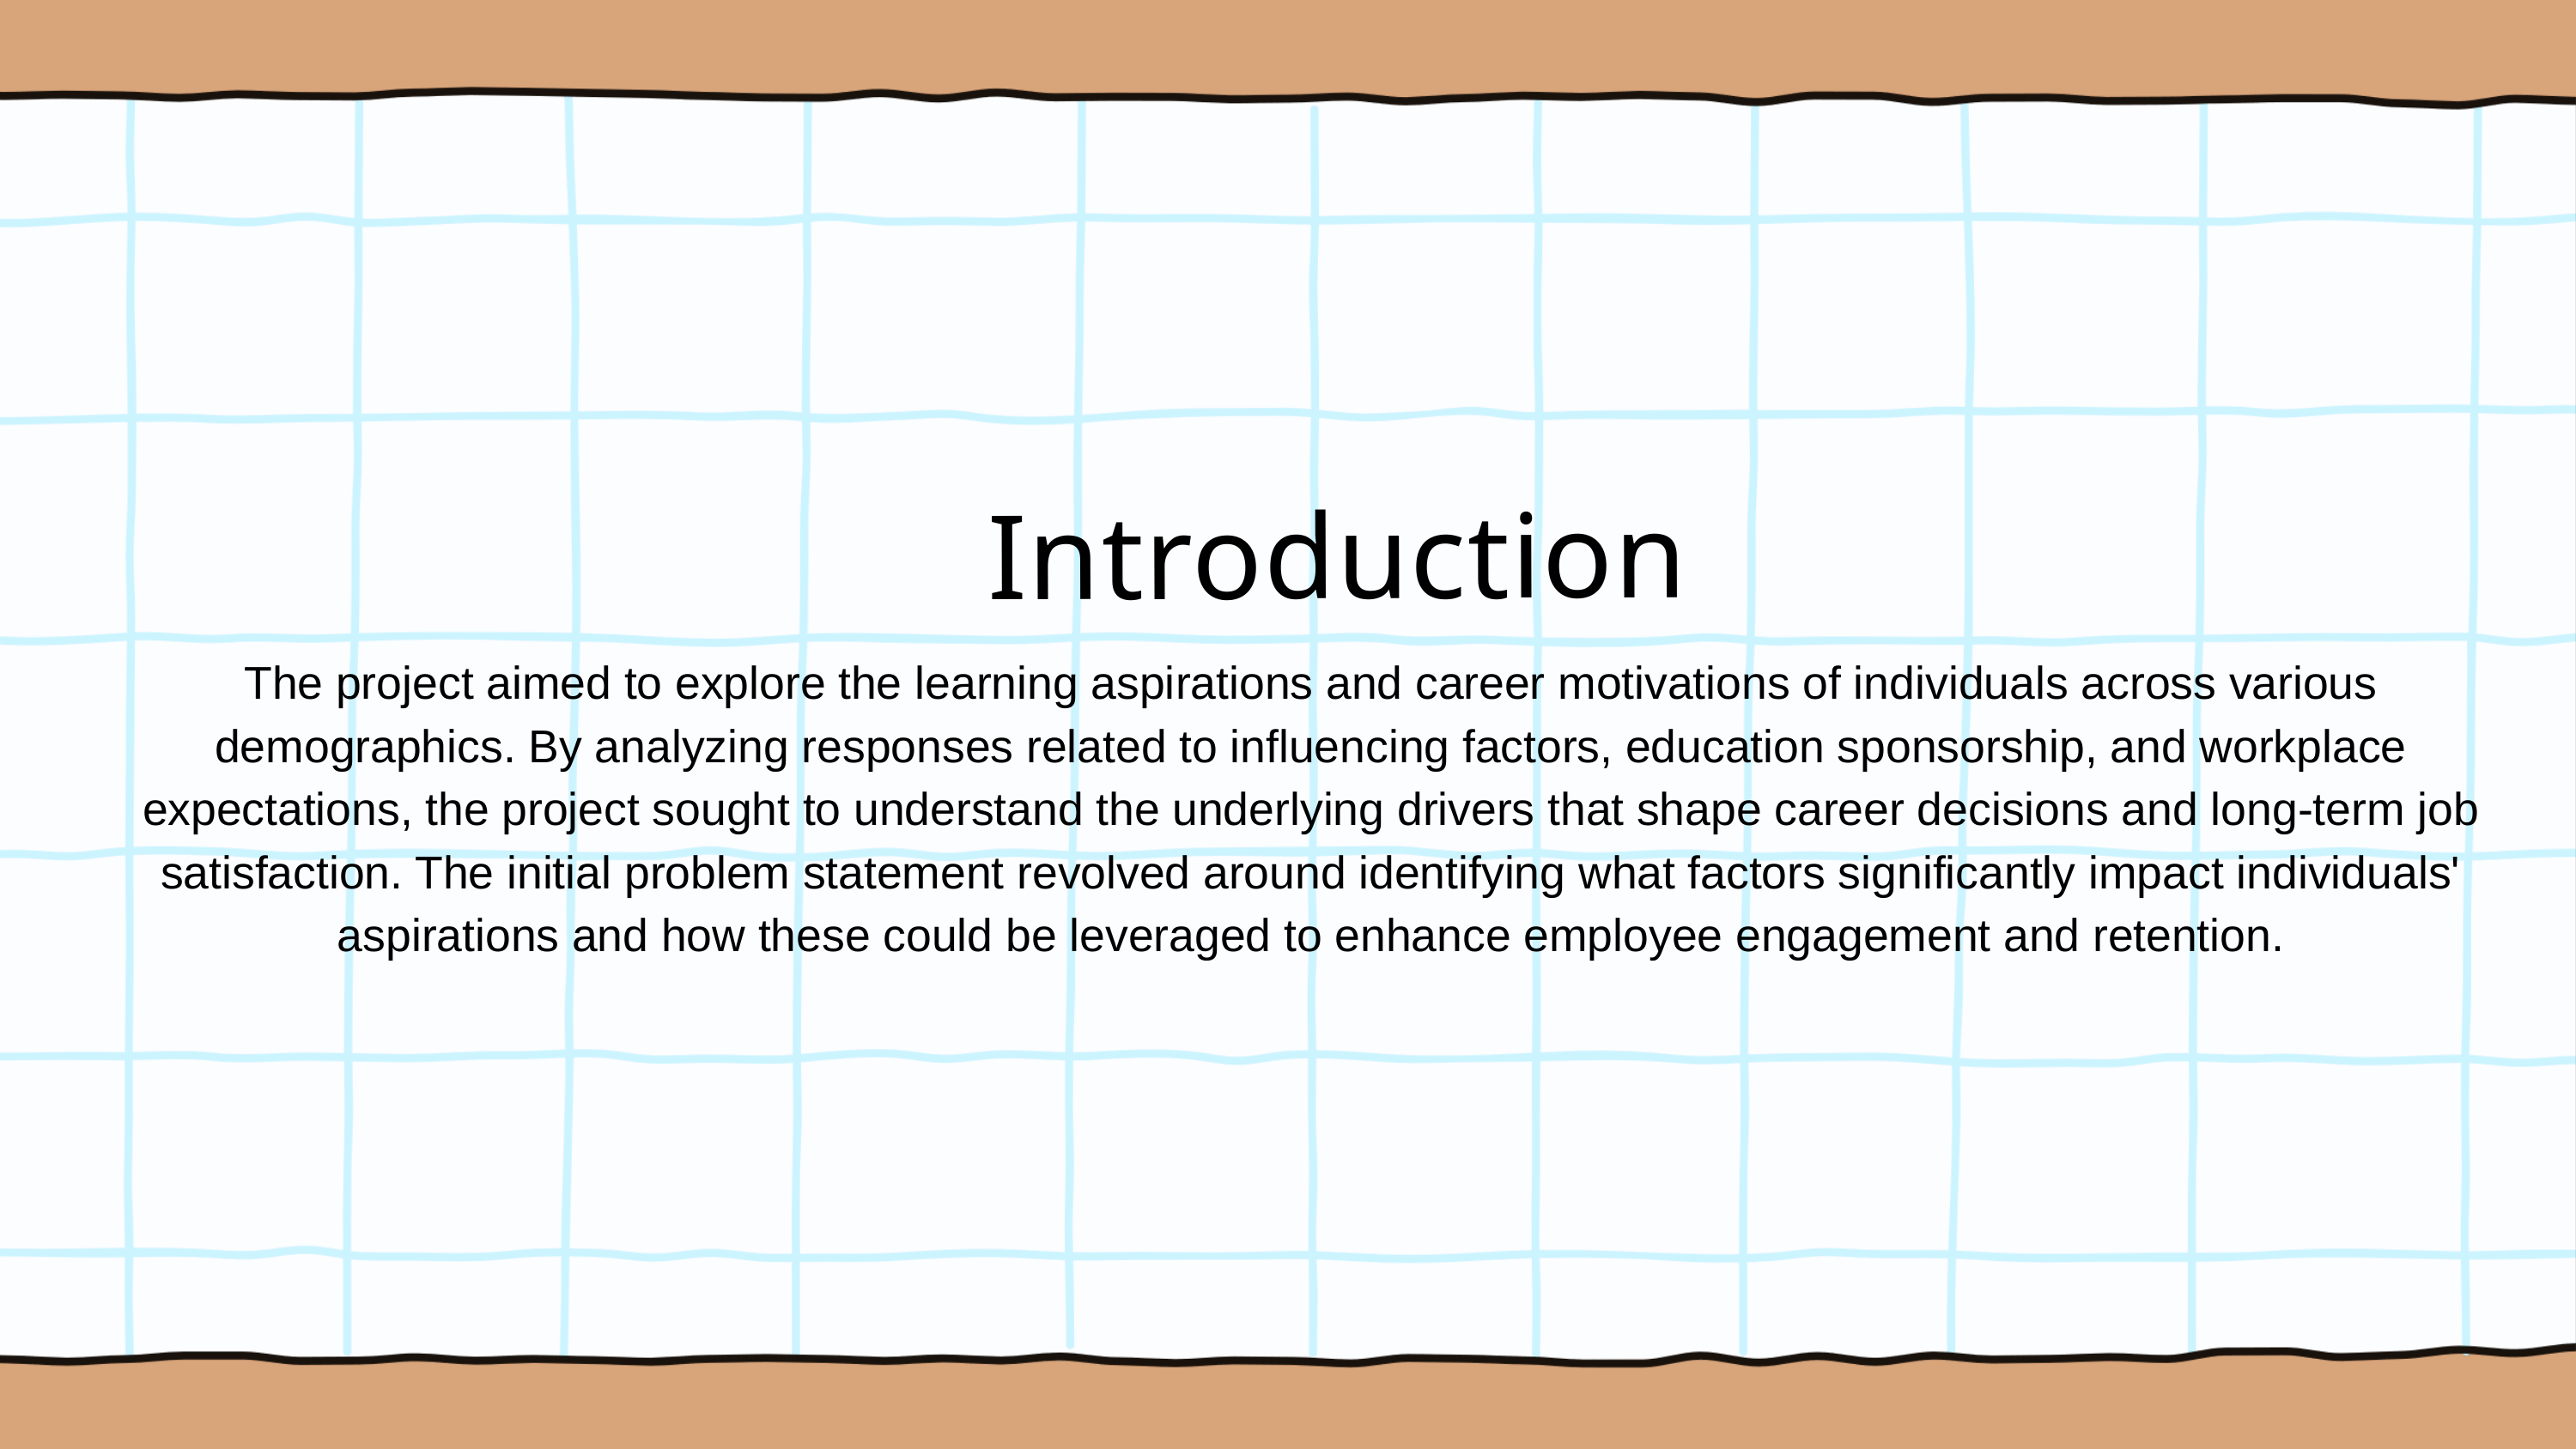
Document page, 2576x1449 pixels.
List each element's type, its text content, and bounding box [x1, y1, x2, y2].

text_box The project aimed to explore the learning aspirations and career motivations of individuals across various demographics. By analyzing responses related to influencing factors, education sponsorship, and workplace expectations, the project sought to understand the underlying drivers that shape career decisions and long-term job satisfaction. The initial problem statement revolved around identifying what factors significantly impact individuals' aspirations and how these could be leveraged to enhance employee engagement and retention. [141, 646, 2481, 961]
text_box Introduction [987, 456, 1697, 624]
text_box [0, 77, 2576, 1379]
